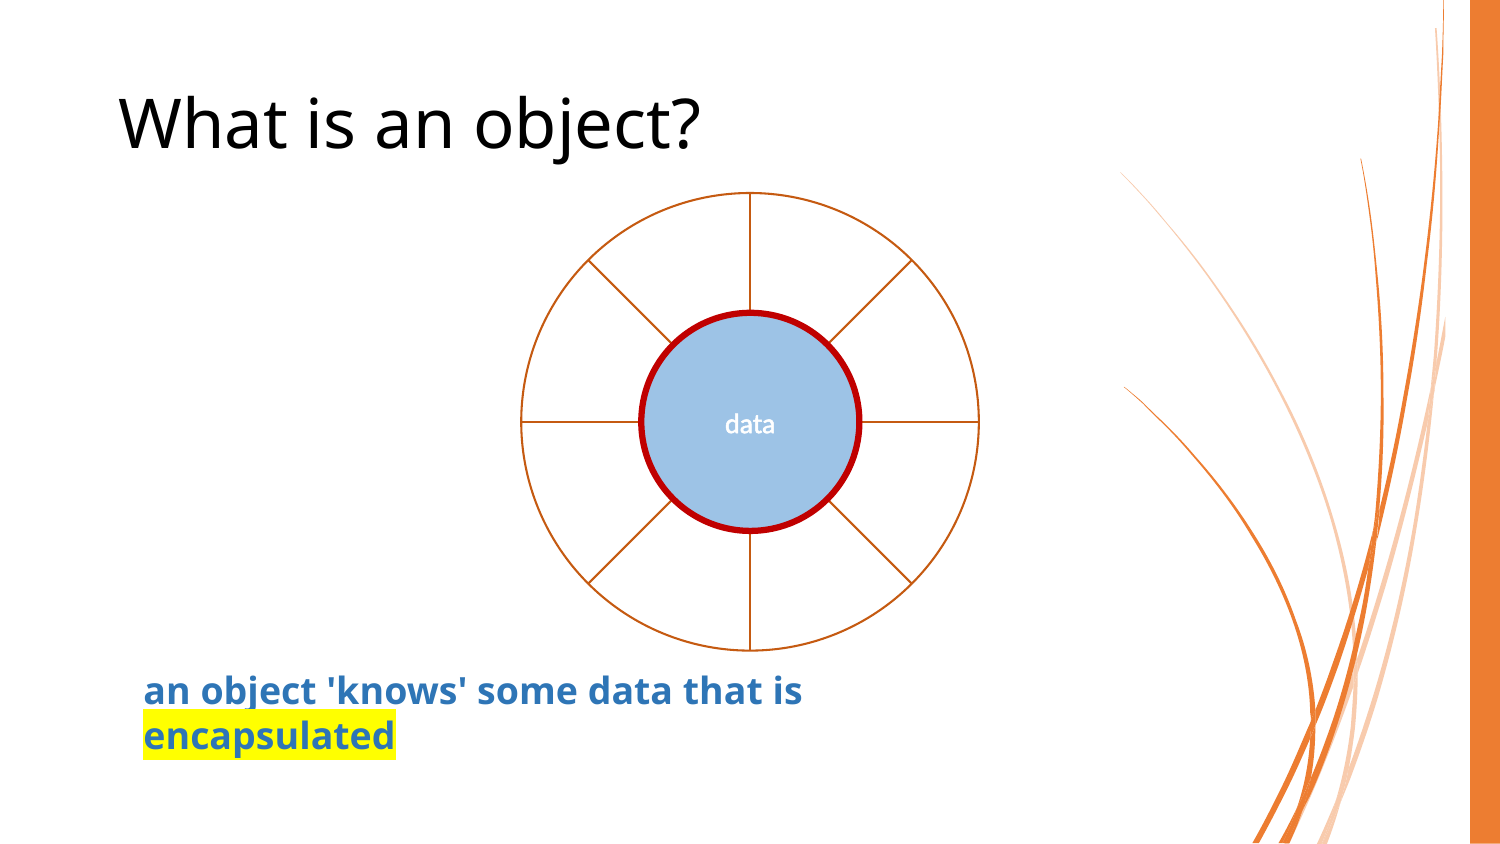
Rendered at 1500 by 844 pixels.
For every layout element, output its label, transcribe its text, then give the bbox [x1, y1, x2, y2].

text_box an object 'knows' some data that is encapsulated [128, 659, 938, 764]
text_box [588, 260, 912, 584]
text_box [520, 191, 980, 652]
title What is an object? [103, 44, 1397, 208]
